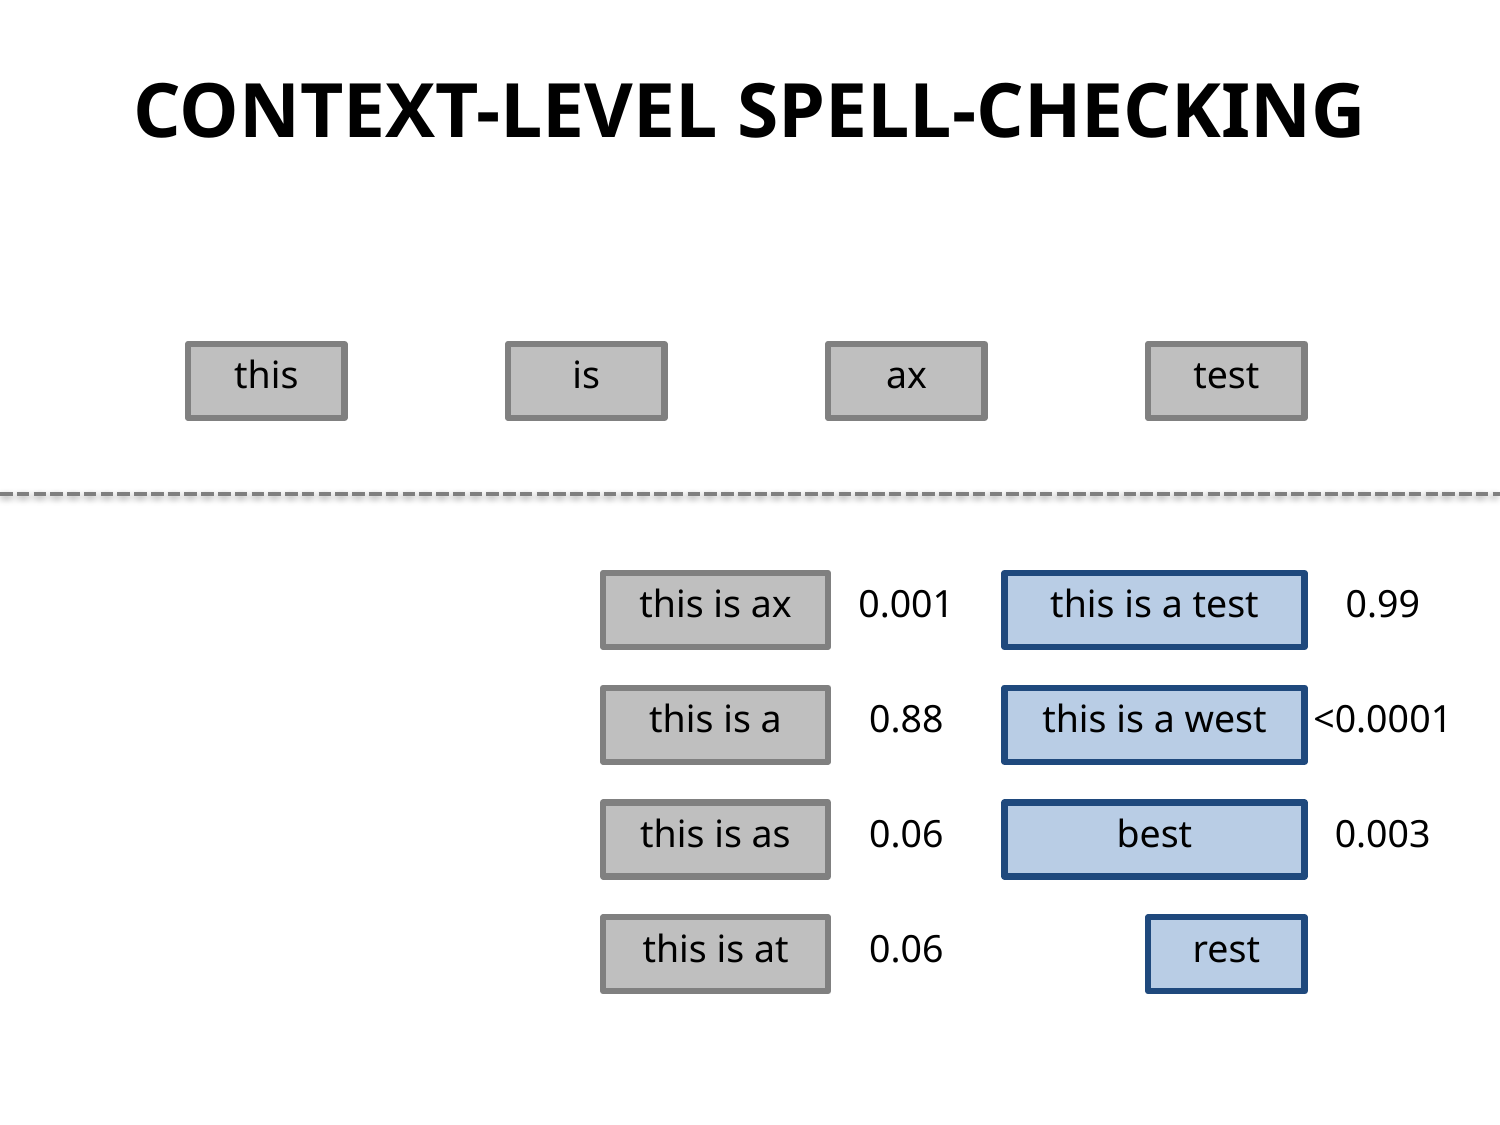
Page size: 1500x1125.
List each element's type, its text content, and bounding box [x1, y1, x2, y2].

text_box 0.06 [828, 802, 985, 877]
text_box this is as [603, 802, 828, 877]
text_box best [1004, 802, 1304, 877]
text_box <0.0001 [1304, 687, 1462, 762]
text_box this is ax [603, 572, 828, 647]
text_box 0.99 [1304, 572, 1462, 647]
text_box ax [828, 343, 985, 418]
text_box this is a west [1004, 687, 1304, 762]
text_box this is at [603, 917, 828, 992]
text_box test [1148, 343, 1305, 418]
text_box rest [1148, 917, 1305, 992]
text_box 0.88 [828, 687, 985, 762]
text_box this is a test [1004, 572, 1304, 647]
text_box this is a [603, 687, 828, 762]
text_box CONTEXT-LEVEL SPELL-CHECKING [0, 55, 1500, 160]
text_box 0.06 [828, 917, 985, 992]
text_box 0.001 [828, 572, 985, 647]
text_box 0.003 [1304, 802, 1462, 877]
text_box is [508, 343, 665, 418]
text_box this [188, 343, 345, 418]
